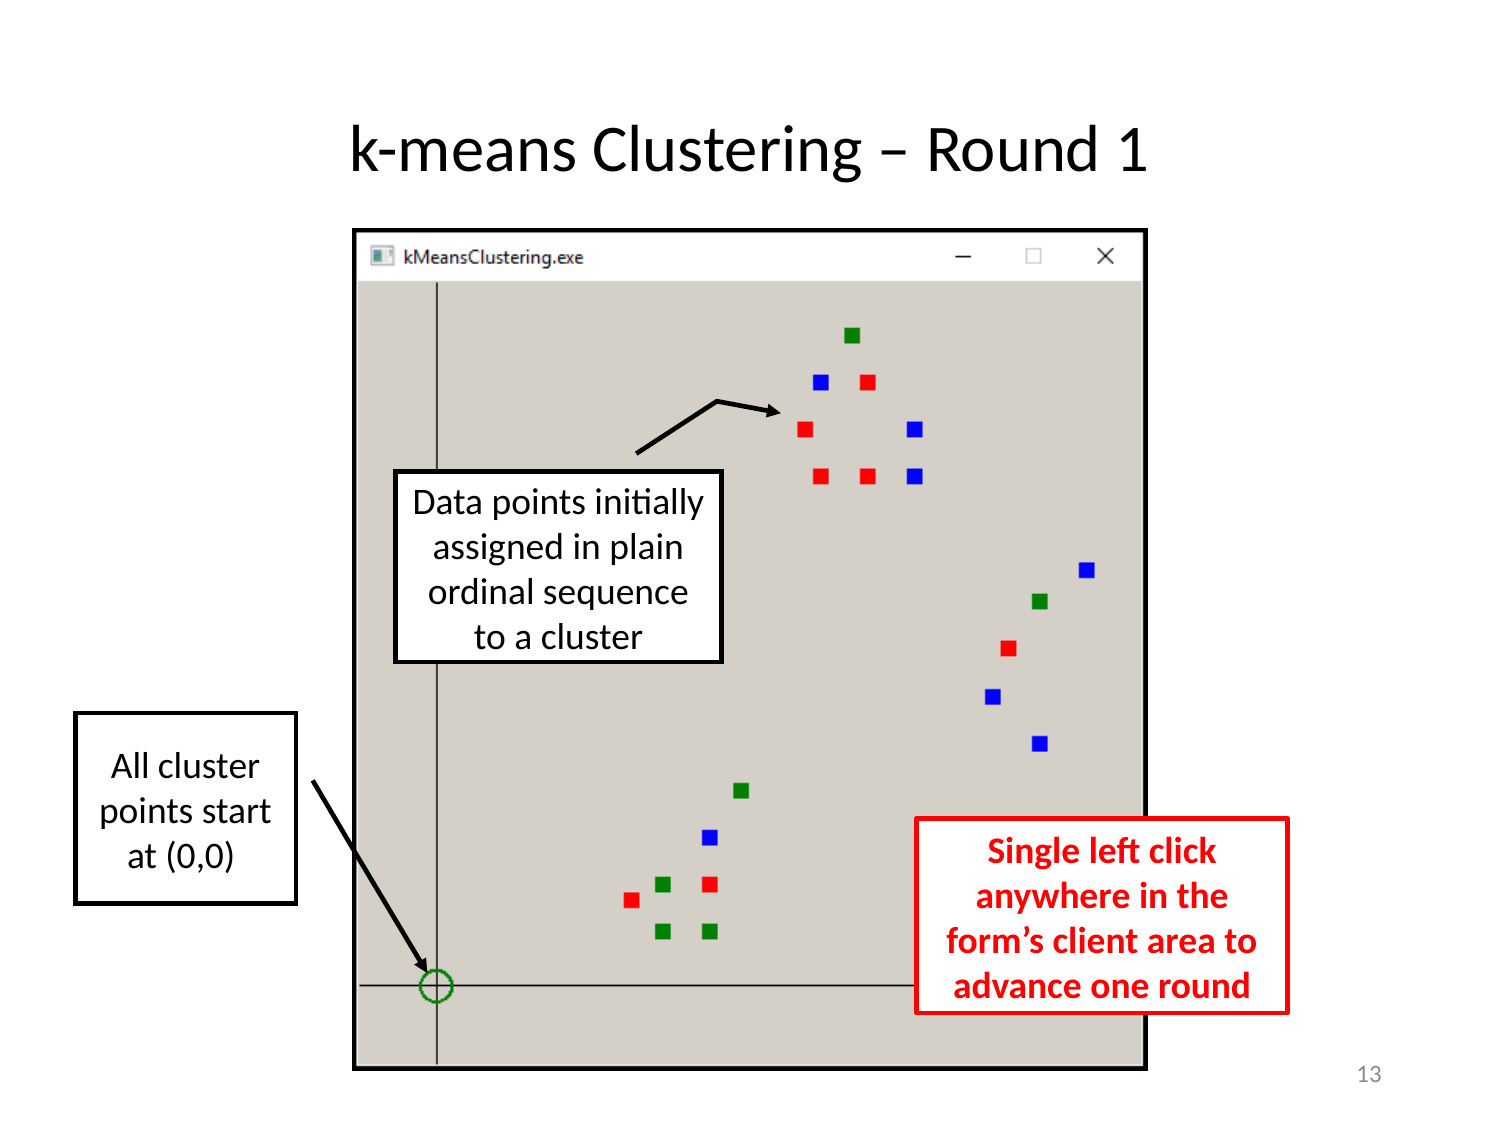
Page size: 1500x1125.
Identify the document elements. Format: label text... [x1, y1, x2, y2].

slide_number 13 [1059, 1042, 1397, 1103]
title k-means Clustering – Round 1 [103, 59, 1397, 241]
picture [352, 228, 1148, 1071]
text_box Single left click anywhere in the form’s client area to advance one round [1148, 818, 1288, 1013]
